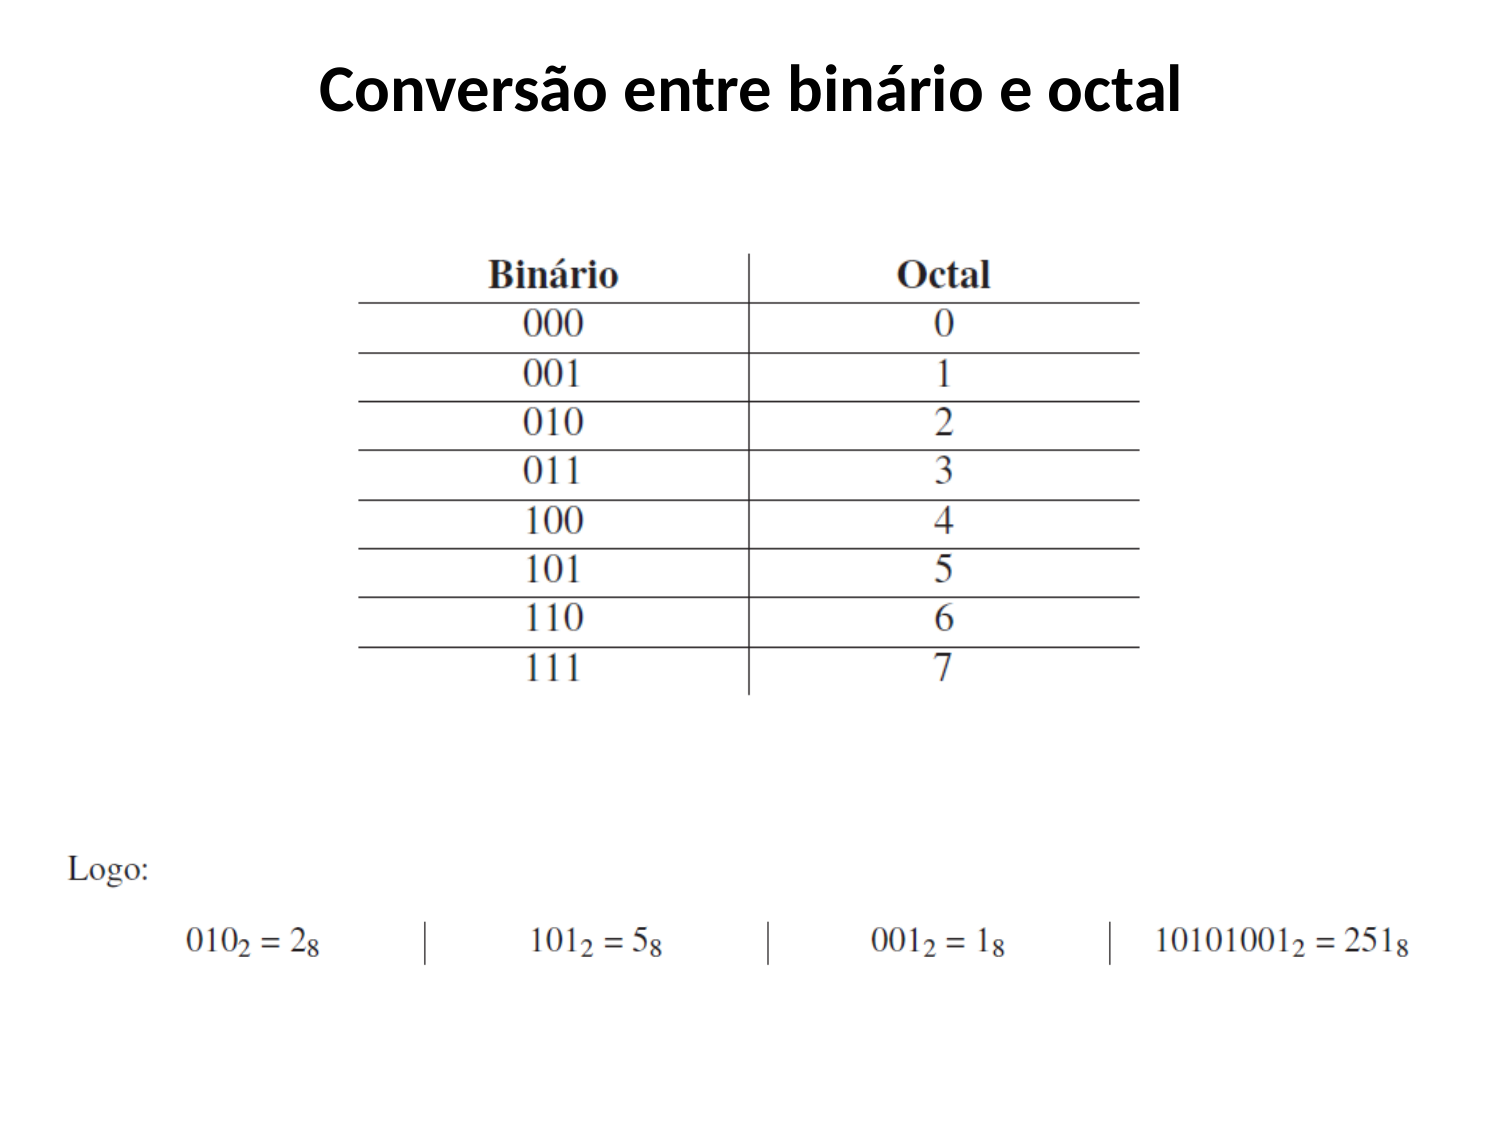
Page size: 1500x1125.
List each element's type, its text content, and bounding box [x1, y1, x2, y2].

picture [343, 243, 1154, 711]
text_box Conversão entre binário e octal [304, 37, 1200, 133]
picture [52, 837, 1486, 988]
